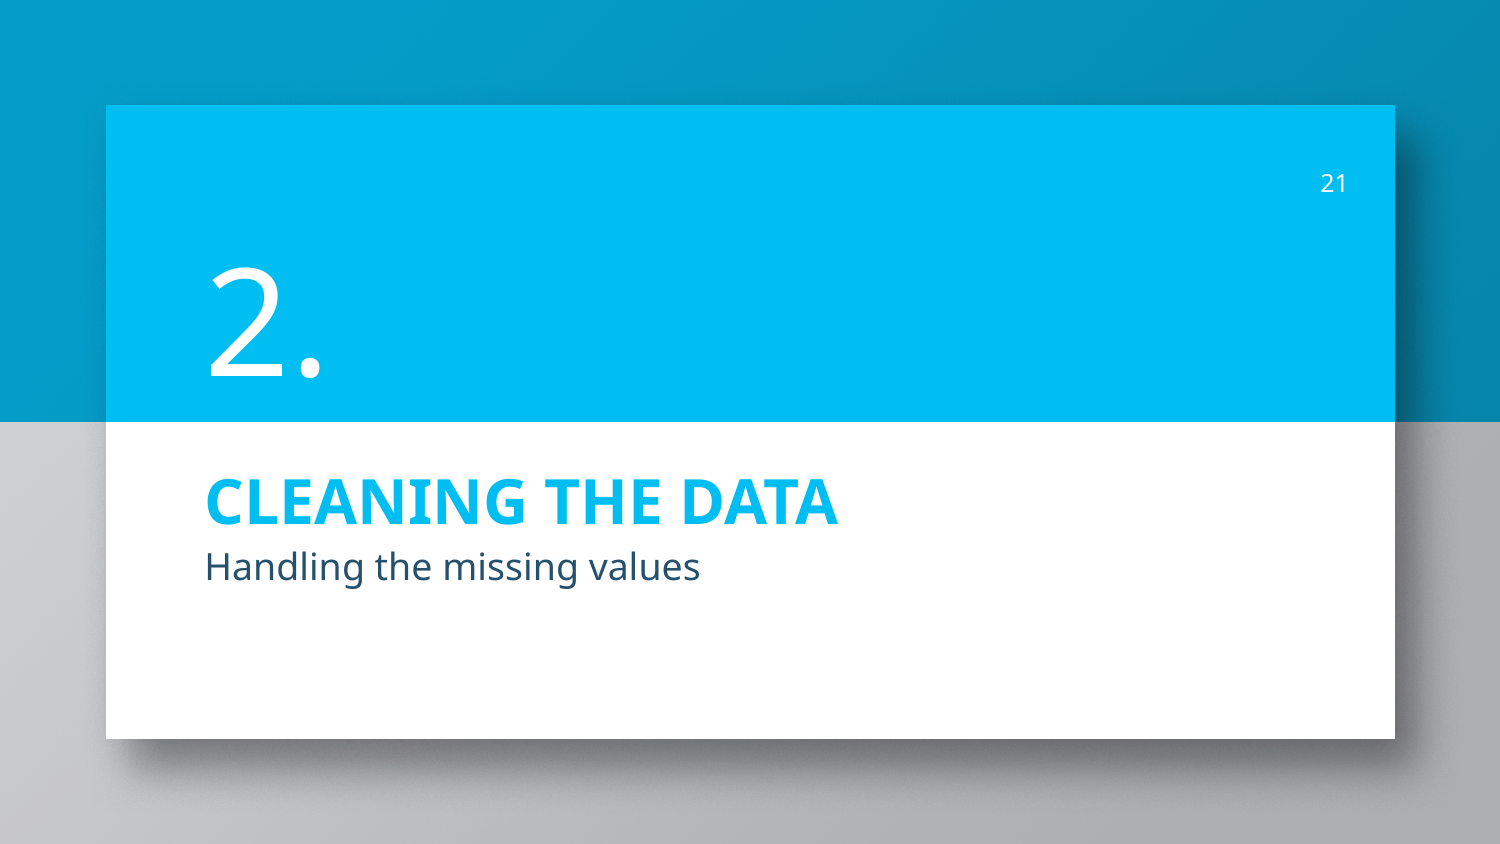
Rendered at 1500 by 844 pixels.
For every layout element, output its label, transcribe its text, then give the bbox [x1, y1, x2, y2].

subtitle Handling the missing values [189, 528, 1311, 658]
picture [0, 423, 1500, 844]
title CLEANING THE DATA [189, 447, 1311, 528]
text_box 2. [189, 142, 474, 422]
slide_number 21 [1273, 106, 1364, 217]
